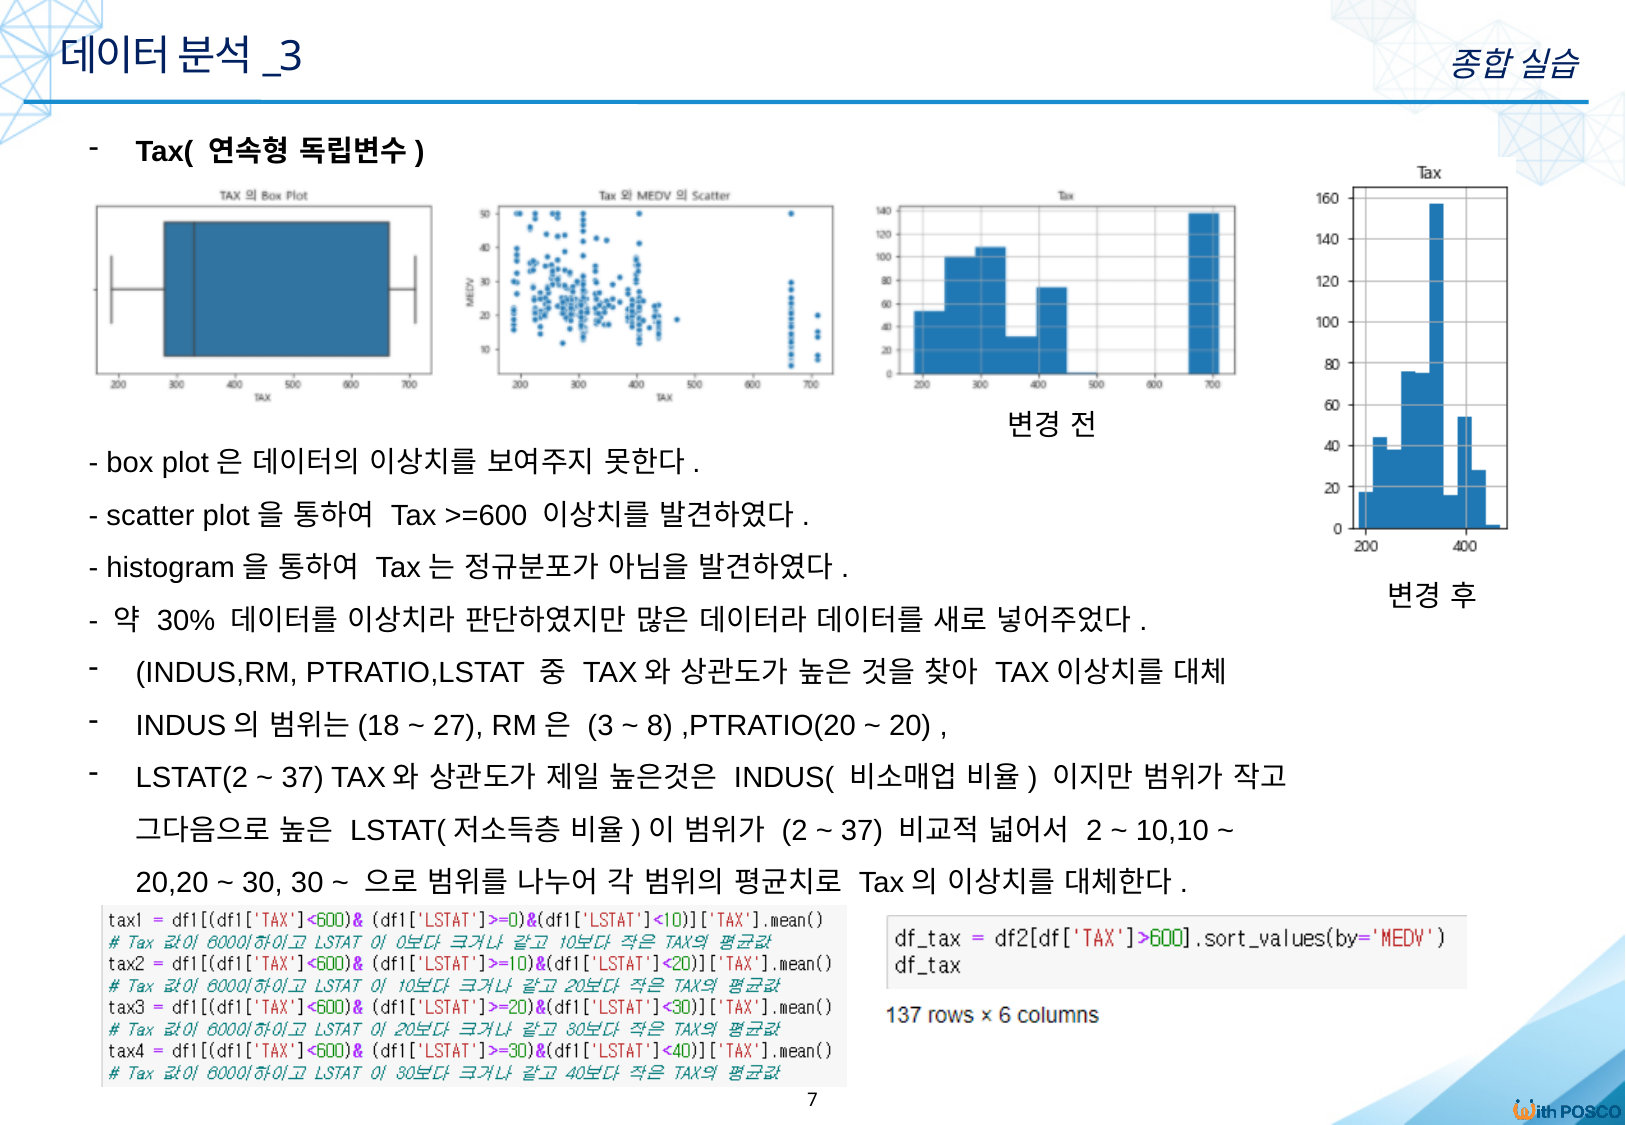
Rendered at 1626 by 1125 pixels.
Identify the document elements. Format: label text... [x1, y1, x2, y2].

text_box 데이터 분석_3 [44, 21, 1321, 87]
list Tax( 연속형 독립변수) [73, 125, 462, 187]
text_box 변경 후 [1356, 569, 1534, 620]
picture [0, 0, 1625, 1125]
text_box 변경 전 [977, 418, 1154, 449]
text_box 종합 실습 [1321, 35, 1594, 81]
text_box - box plot은 데이터의 이상치를 보여주지 못한다. - scatter plot을 통하여 Tax >=600 이상치를 발견하였다. - histogram을 통하여 Tax는 정규분포가 아님을 발견하였다. - 약 30% 데이터를 이상치라 판단하였지만 많은 데이터라 데이터를 새로 넣어주었다. (INDUS,RM, PTRATIO,LSTAT 중 TAX와 상관도가 높은 것을 찾아 TAX이상치를 대체 INDUS의 범위는(18 ~ 27), RM은 (3 ~ 8) ,PTRATIO(20 ~ 20) , LSTAT(2 ~ 37) TAX와 상관도가 제일 높은것은 INDUS( 비소매업 비율) 이지만 범위가 작고 그다음으로 높은 LSTAT(저소득층 비율)이 범위가 (2 ~ 37) 비교적 넓어서 2 ~ 10,10 ~ 20,20 ~ 30, 30 ~ 으로 범위를 나누어 각 범위의 평균치로 Tax의 이상치를 대체한다. [73, 418, 1321, 906]
